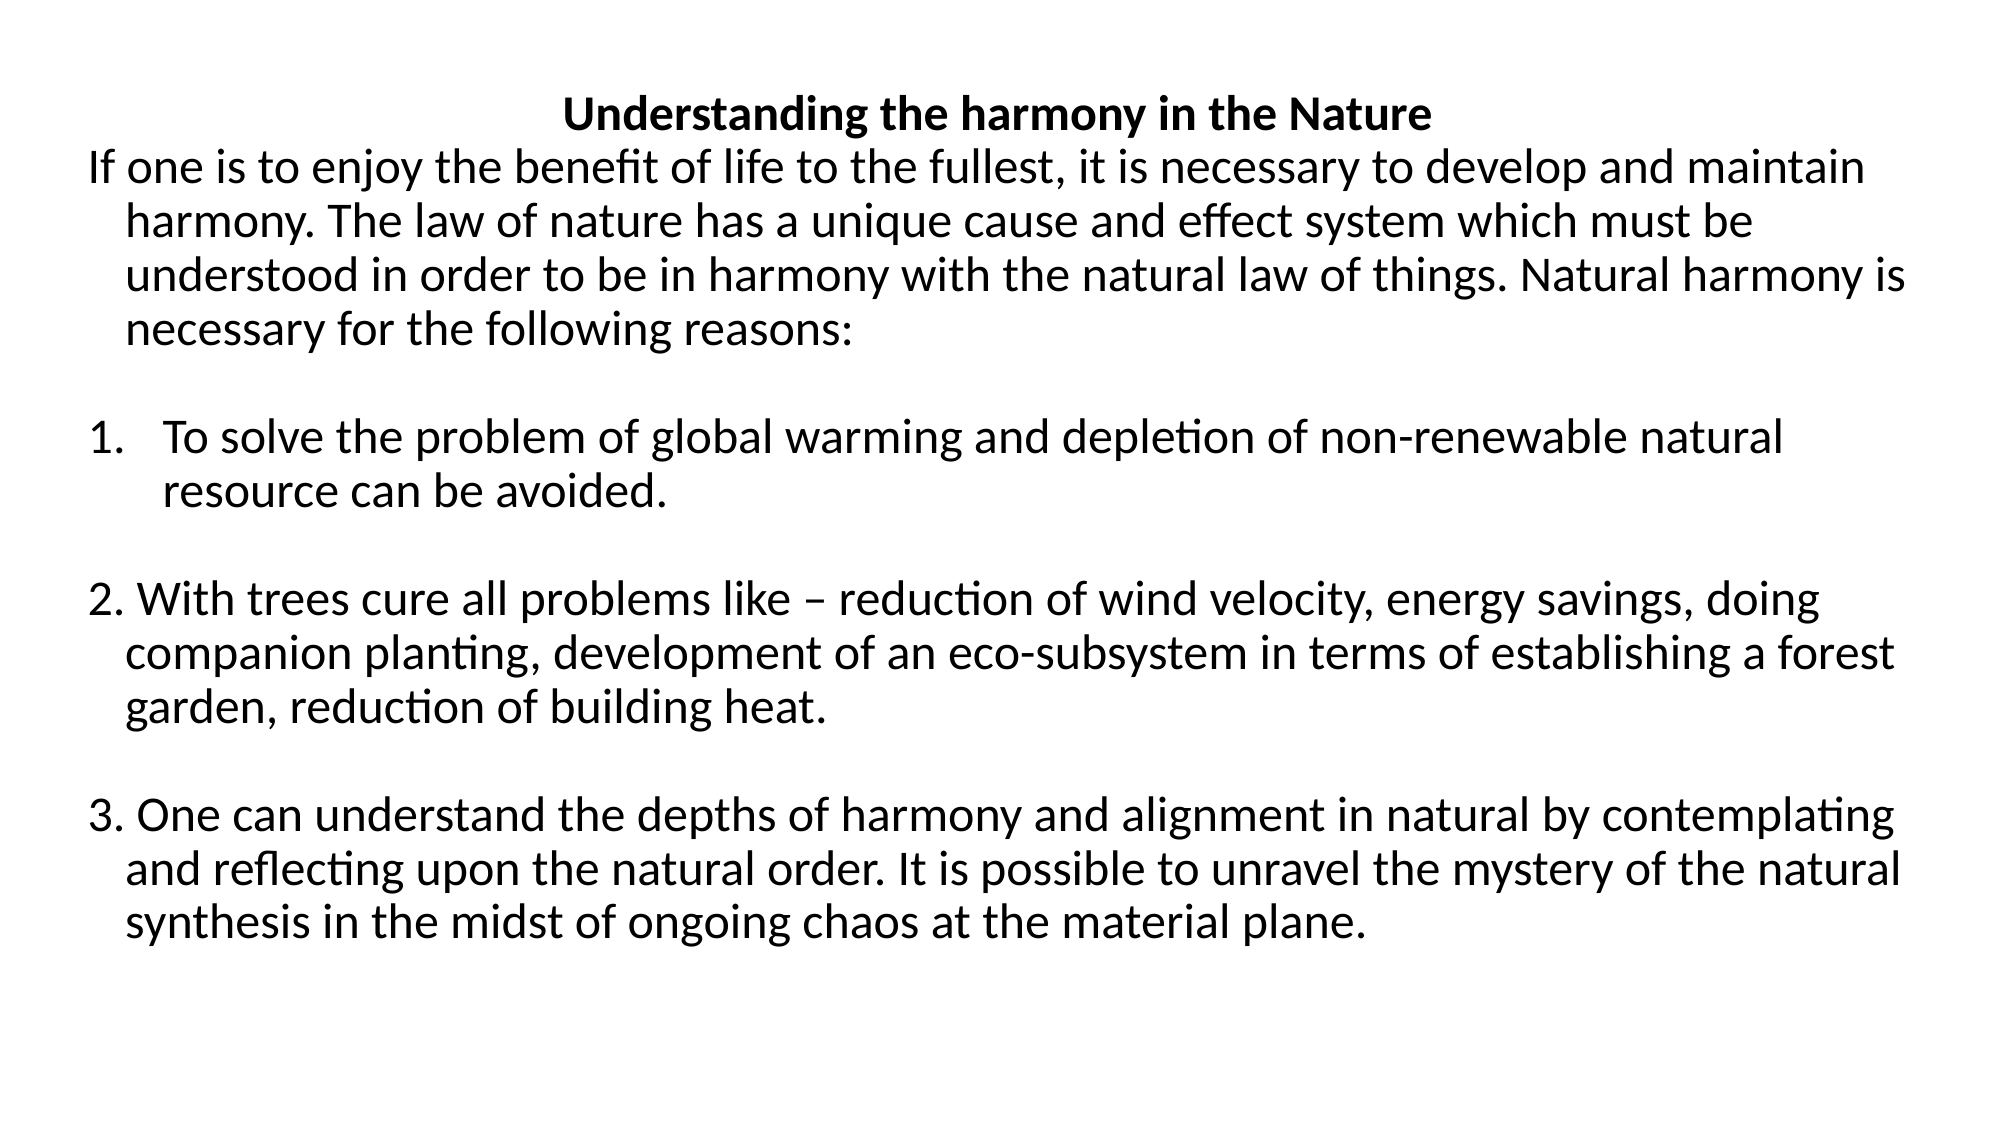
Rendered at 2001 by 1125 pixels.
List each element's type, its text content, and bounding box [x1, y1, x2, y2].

list Understanding the harmony in the Nature If one is to enjoy the benefit of life to the fullest, it is necessary to develop and maintain harmony. The law of nature has a unique cause and effect system which must be understood in order to be in harmony with the natural law of things. Natural harmony is necessary for the following reasons: To solve the problem of global warming and depletion of non-renewable natural resource can be avoided. 2. With trees cure all problems like – reduction of wind velocity, energy savings, doing companion planting, development of an eco-subsystem in terms of establishing a forest garden, reduction of building heat. 3. One can understand the depths of harmony and alignment in natural by contemplating and reflecting upon the natural order. It is possible to unravel the mystery of the natural synthesis in the midst of ongoing chaos at the material plane. [72, 72, 1923, 1062]
